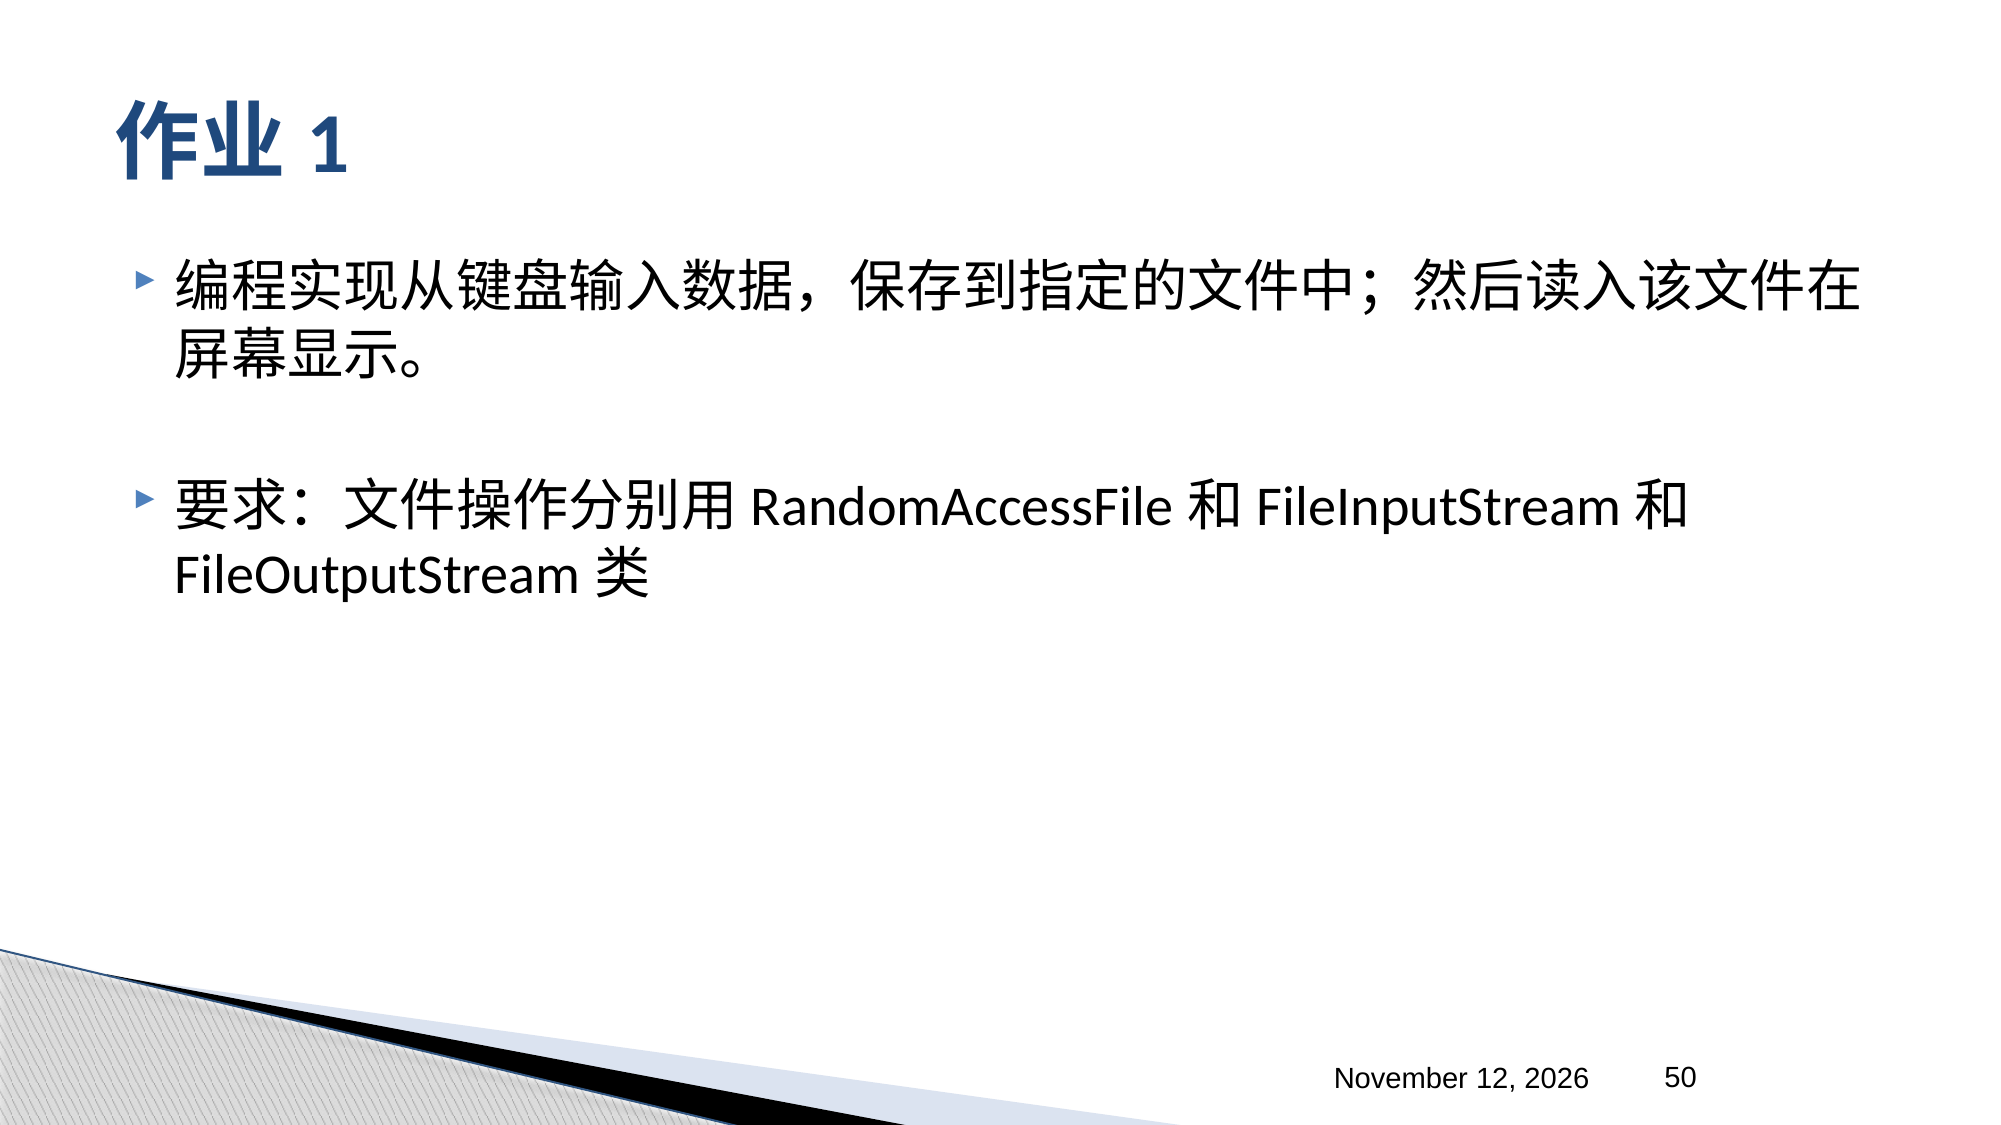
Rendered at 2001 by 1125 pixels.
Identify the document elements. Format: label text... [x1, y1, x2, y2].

slide_number 50 [1649, 1051, 1729, 1112]
list 编程实现从键盘输入数据，保存到指定的文件中；然后读入该文件在屏幕显示。 要求：文件操作分别用RandomAccessFile和FileInputStream和FileOutputStream类 [99, 243, 1900, 986]
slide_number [1318, 1052, 1634, 1113]
title 作业1 [99, 45, 1900, 233]
